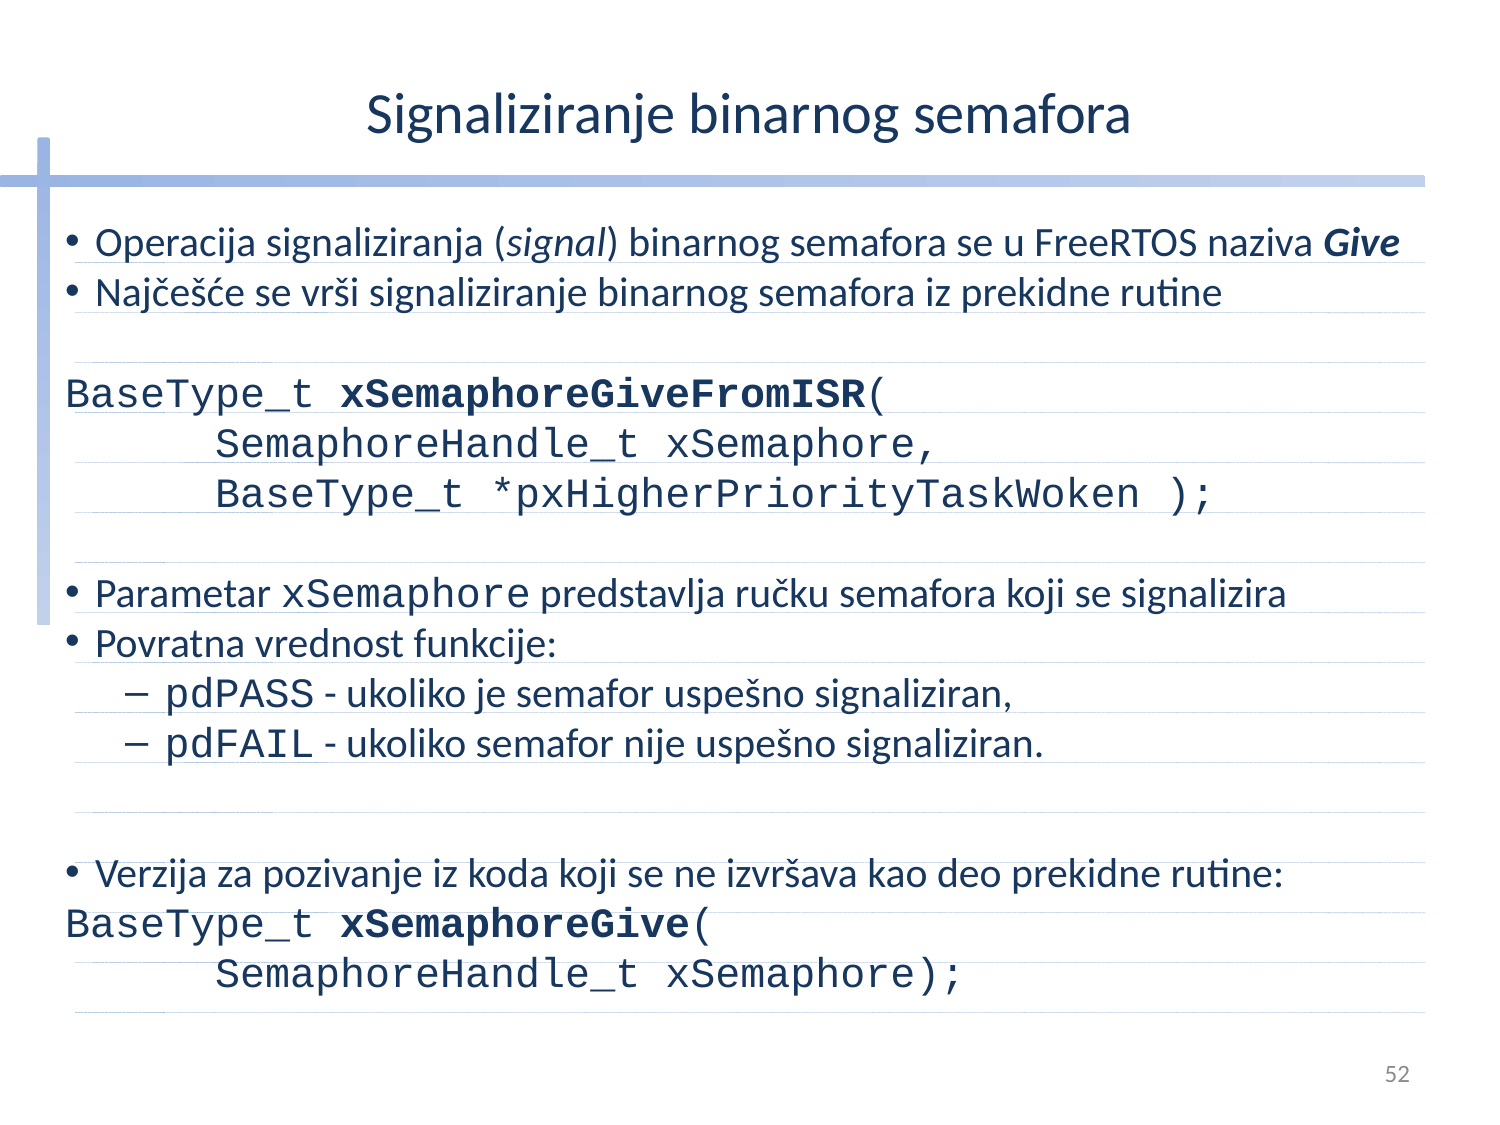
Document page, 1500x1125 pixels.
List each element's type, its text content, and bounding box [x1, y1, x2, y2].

slide_number 52 [1074, 1042, 1425, 1103]
list Operacija signaliziranja (signal) binarnog semafora se u FreeRTOS naziva Give Najčešće se vrši signaliziranje binarnog semafora iz prekidne rutine BaseType_t xSemaphoreGiveFromISR( SemaphoreHandle_t xSemaphore, BaseType_t *pxHigherPriorityTaskWoken ); Parametar xSemaphore predstavlja ručku semafora koji se signalizira Povratna vrednost funkcije: pdPASS - ukoliko je semafor uspešno signaliziran, pdFAIL - ukoliko semafor nije uspešno signaliziran. Verzija za pozivanje iz koda koji se ne izvršava kao deo prekidne rutine: BaseType_t xSemaphoreGive( SemaphoreHandle_t xSemaphore); [50, 207, 1425, 1075]
title Signaliziranje binarnog semafora [75, 45, 1425, 175]
